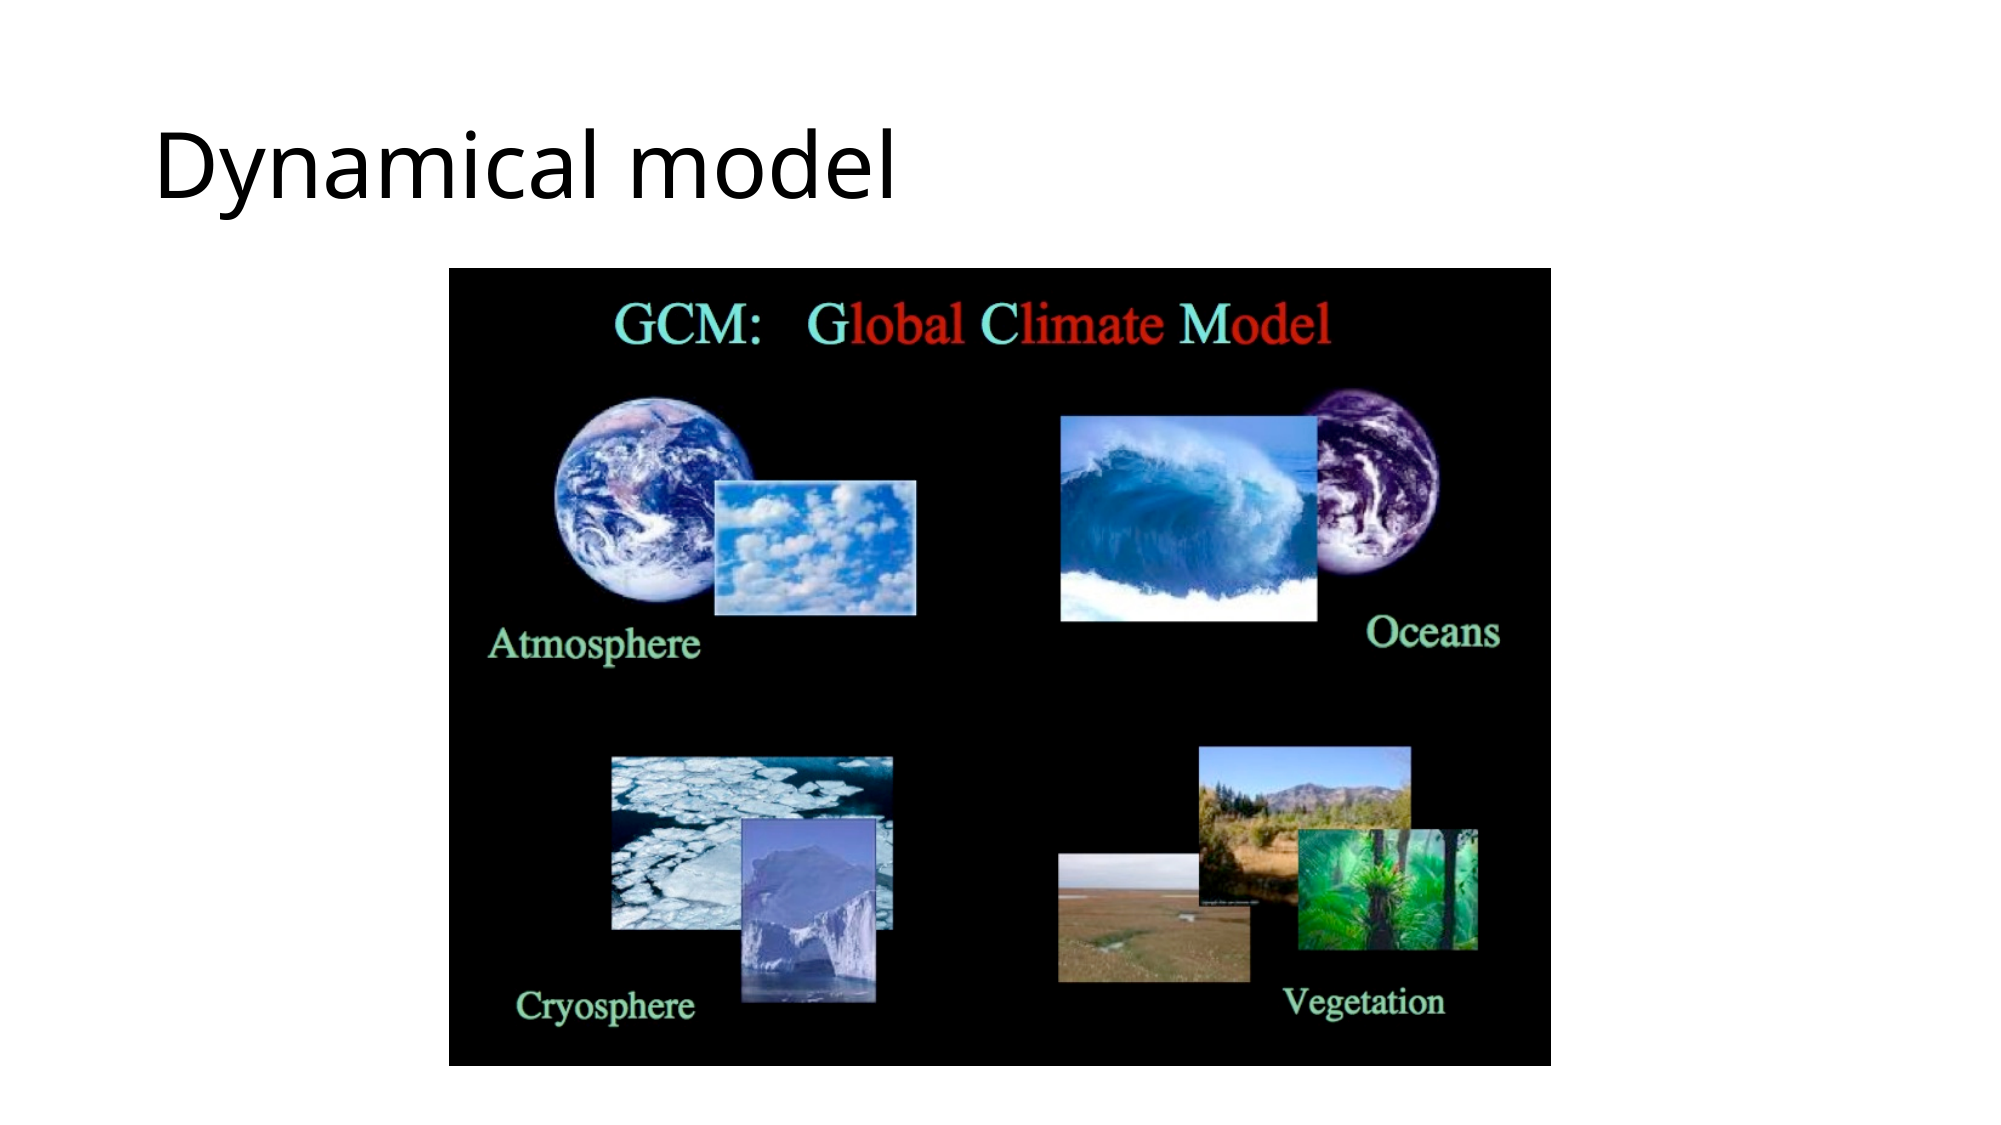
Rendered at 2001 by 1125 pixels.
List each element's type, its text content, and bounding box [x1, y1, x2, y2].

picture [449, 268, 1551, 1066]
title Dynamical model [137, 59, 1863, 278]
